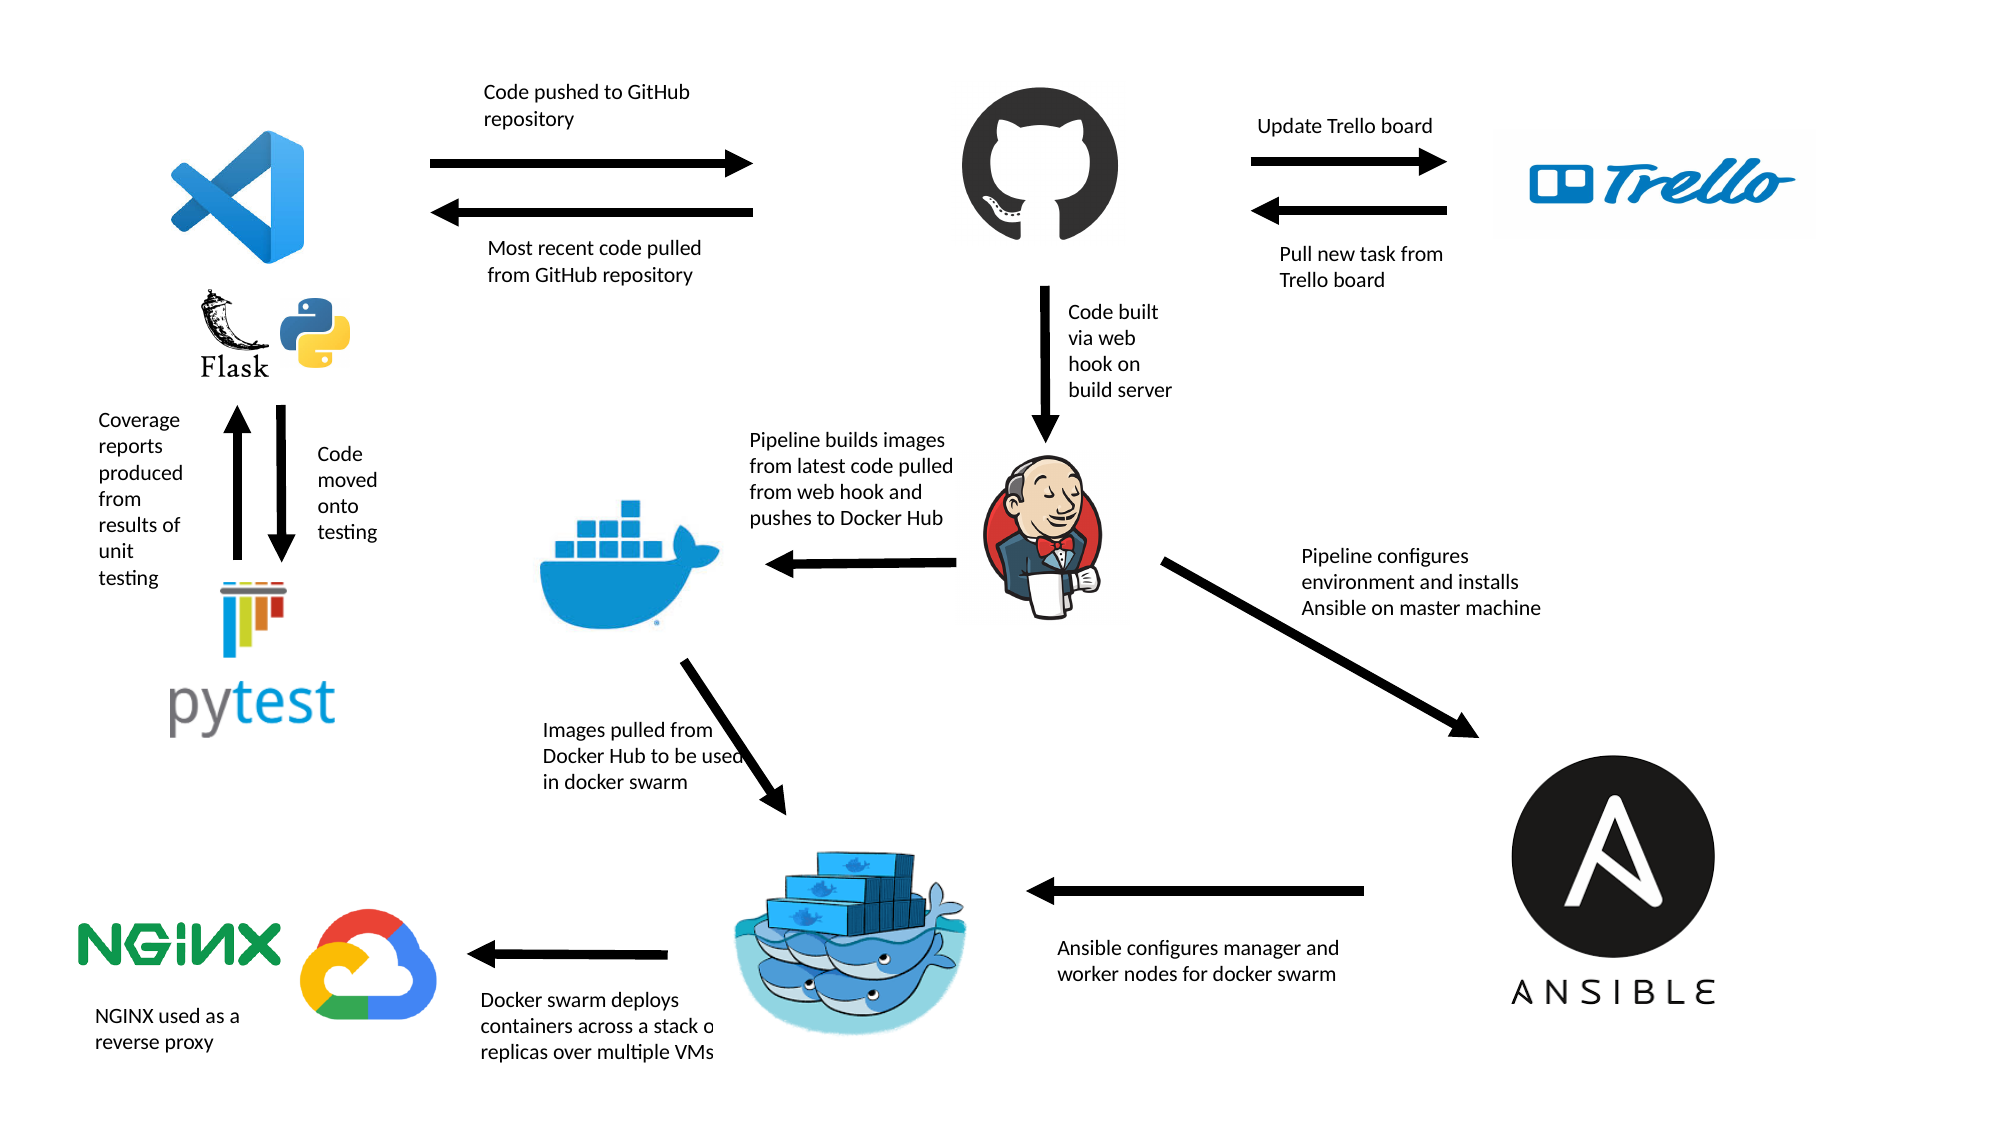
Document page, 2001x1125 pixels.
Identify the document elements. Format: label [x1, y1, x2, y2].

text_box [68, 70, 1816, 1074]
